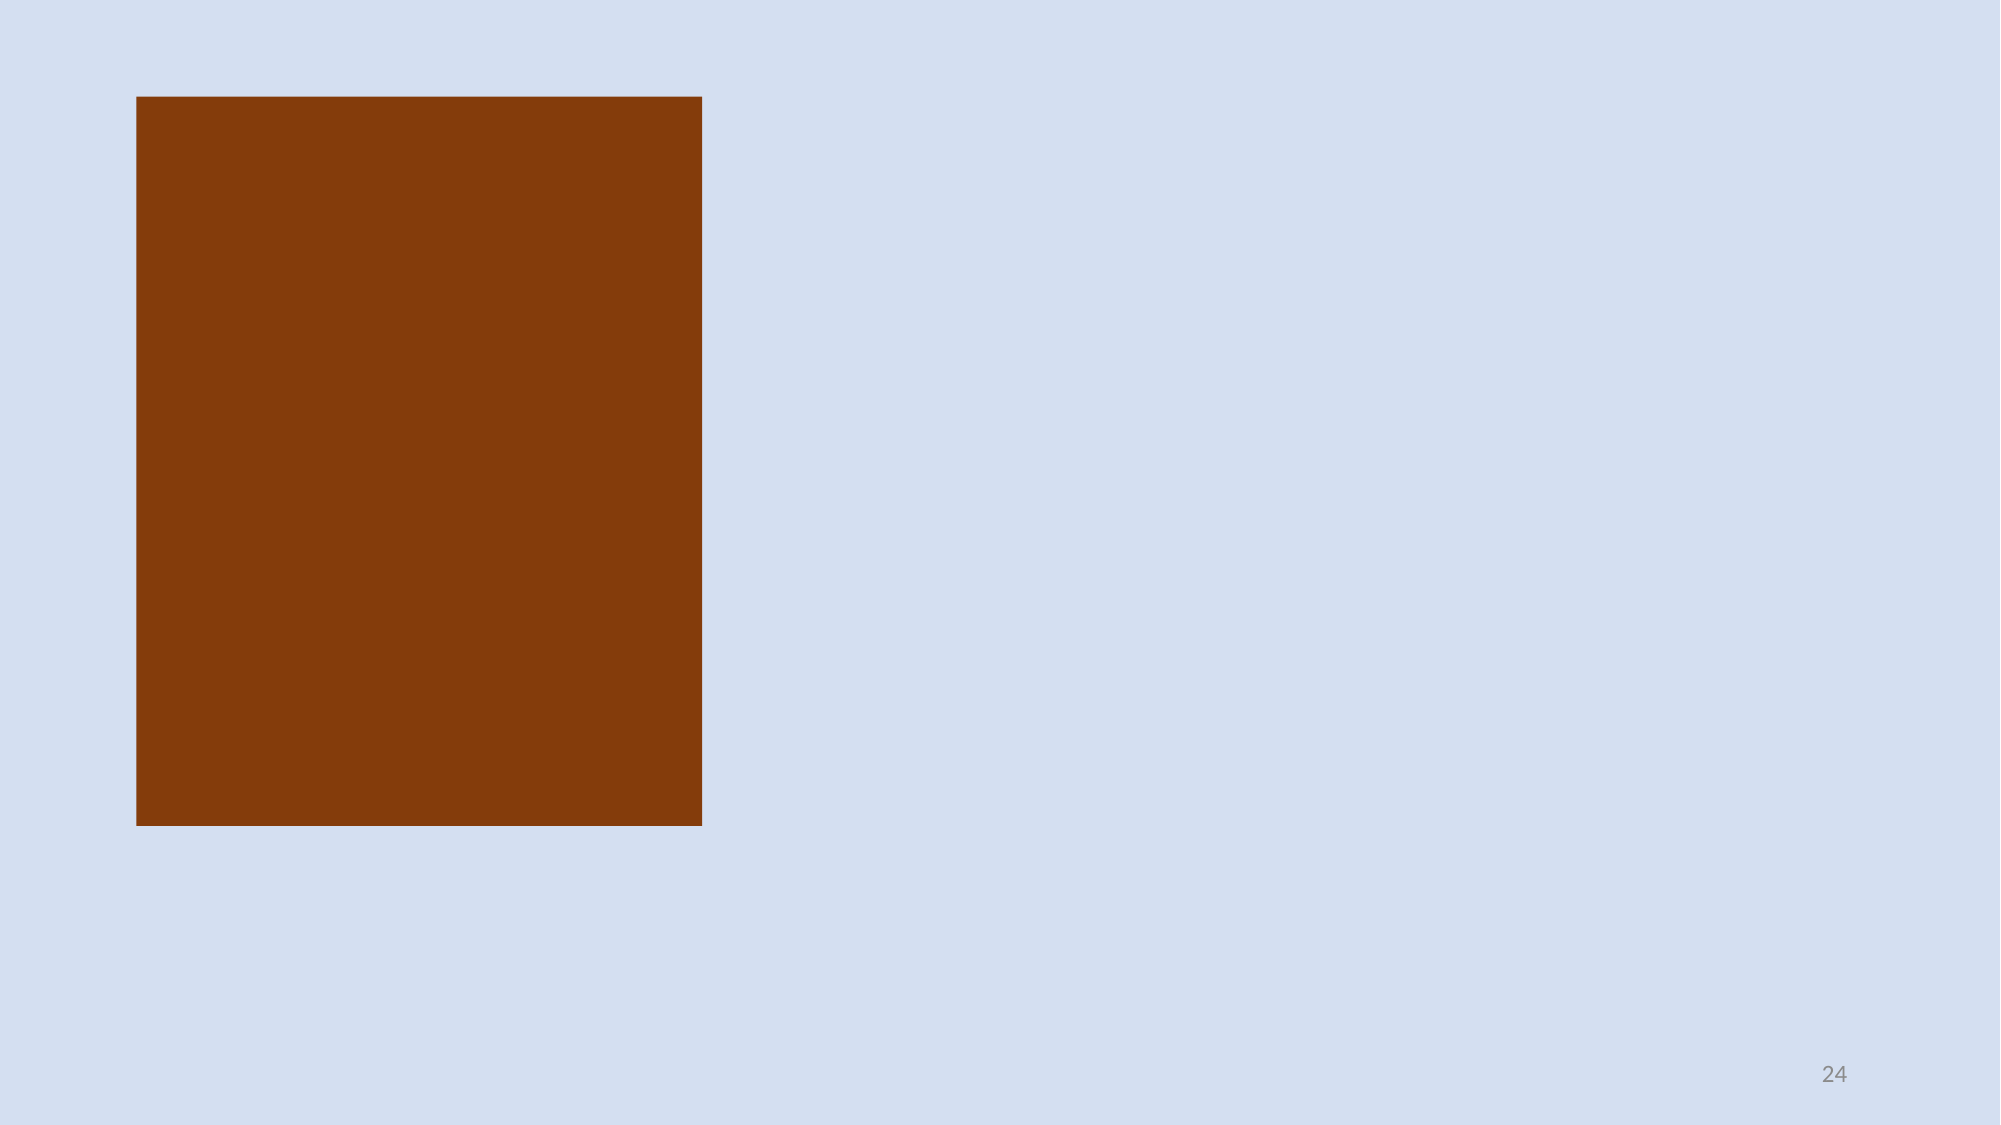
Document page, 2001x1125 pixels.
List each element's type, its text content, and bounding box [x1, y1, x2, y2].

slide_number 24 [1412, 1042, 1863, 1103]
text_box [135, 96, 703, 827]
